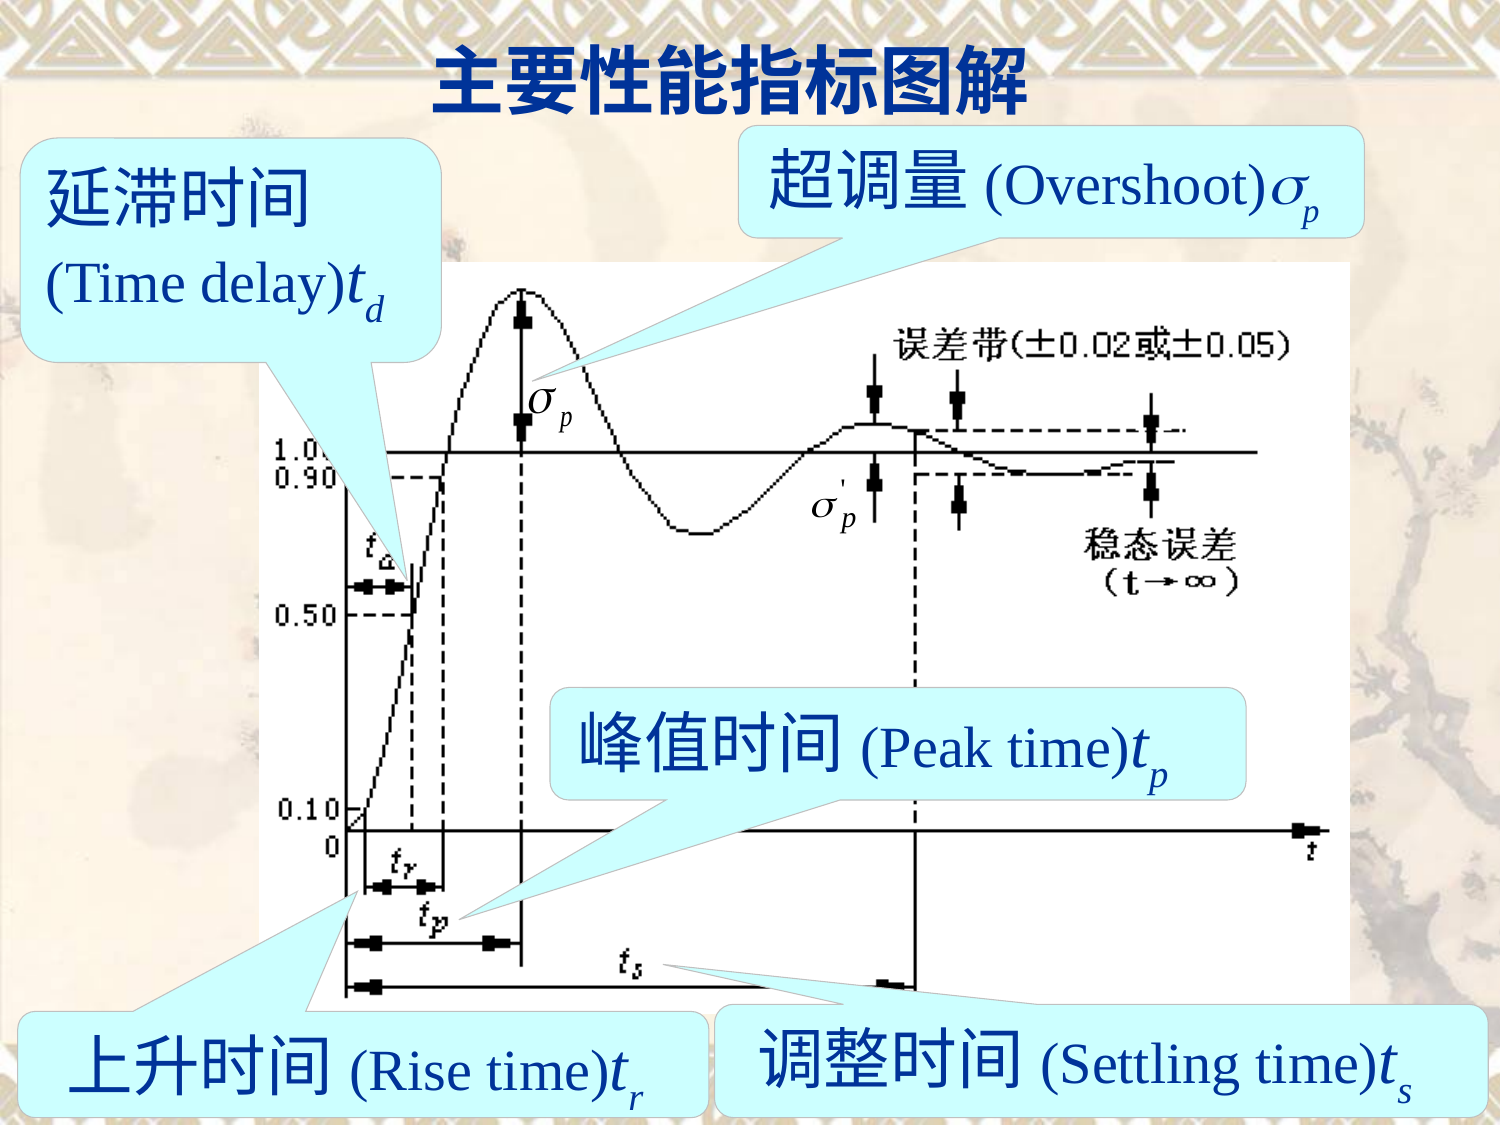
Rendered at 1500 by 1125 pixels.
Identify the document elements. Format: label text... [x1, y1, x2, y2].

text_box 延滞时间(Time delay)td [20, 137, 442, 363]
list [805, 467, 866, 541]
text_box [521, 361, 583, 445]
title 主要性能指标图解 [29, 6, 1431, 151]
text_box 超调量(Overshoot)sp [738, 125, 1365, 260]
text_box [259, 262, 1351, 1015]
picture [0, 0, 1500, 1125]
text_box 调整时间(Settling time)ts [714, 1004, 1489, 1118]
text_box 上升时间(Rise time)tr [17, 946, 709, 1118]
